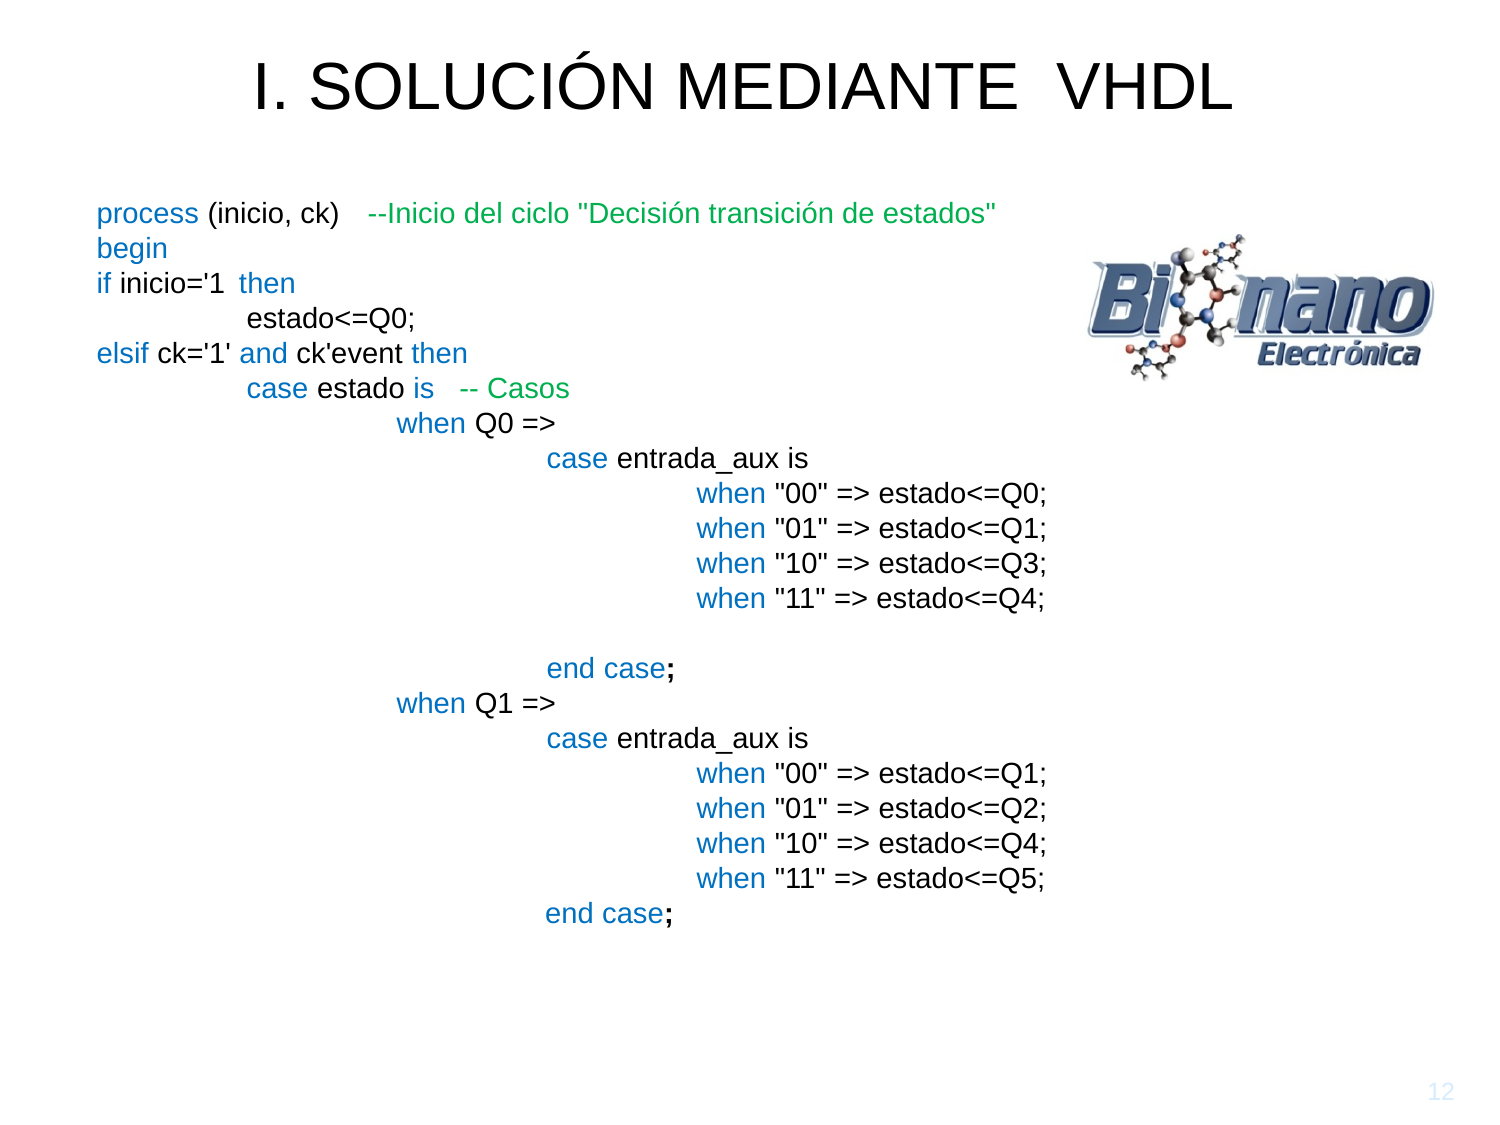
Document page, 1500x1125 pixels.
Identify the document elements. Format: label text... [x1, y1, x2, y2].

text_box process (inicio, ck) ----Inicio del ciclo "Decisión transición de estados" begin if inicio='1' then estado<=Q0; elsif ck='1' and ck'event then case estado is -- Casos when Q0 => case entrada_aux is when "00" => estado<=Q0; when "01" => estado<=Q1; when "10" => estado<=Q3; when "11" => estado<=Q4; end case; when Q1 => case entrada_aux is when "00" => estado<=Q1; when "01" => estado<=Q2; when "10" => estado<=Q4; when "11" => estado<=Q5; end case; [81, 187, 1266, 937]
slide_number 12 [1412, 1052, 1488, 1113]
table_cell 0 [1062, 230, 1266, 385]
picture [1065, 233, 1437, 382]
text_box I. SOLUCIÓN MEDIANTE VHDL [187, 35, 1301, 130]
